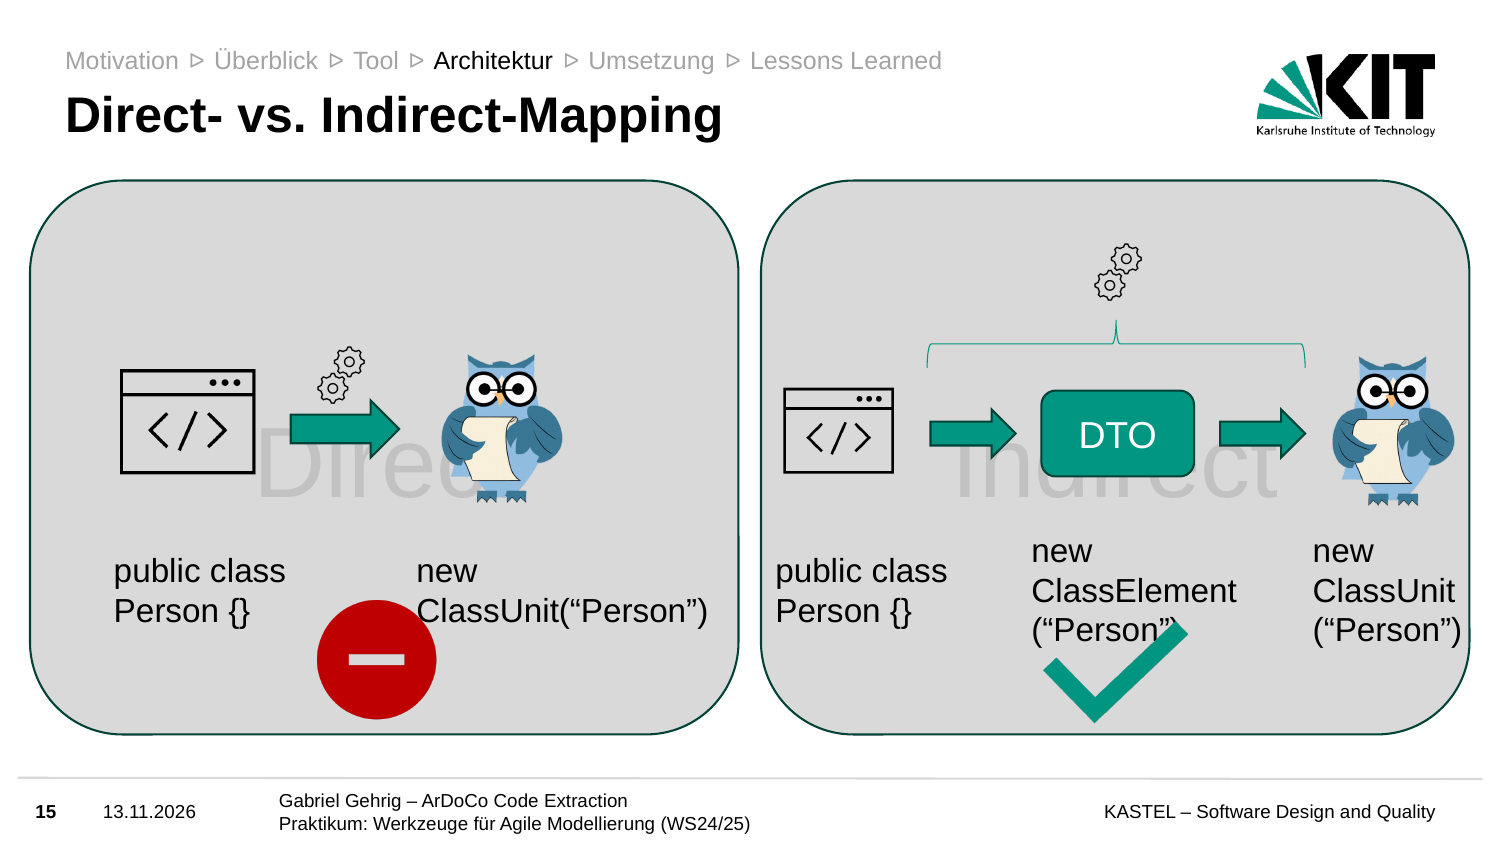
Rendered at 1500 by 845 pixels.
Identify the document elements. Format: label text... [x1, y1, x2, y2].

text_box Indirect [759, 179, 1471, 736]
text_box new ClassElement(“Person”) [1016, 521, 1259, 656]
picture [1257, 54, 1435, 137]
picture [439, 349, 565, 507]
text_box new ClassUnit(“Person”) [401, 541, 741, 584]
text_box DTO [1040, 389, 1196, 478]
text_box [64, 37, 943, 84]
slide_number 15 [35, 778, 89, 844]
text_box public class Person {} [760, 541, 995, 584]
text_box [926, 319, 1306, 368]
title Direct- vs. Indirect-Mapping [64, 48, 1192, 144]
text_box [300, 584, 1191, 747]
text_box [289, 404, 401, 461]
picture [306, 340, 376, 410]
text_box [929, 407, 1018, 460]
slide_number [102, 778, 272, 844]
picture [106, 340, 269, 504]
picture [1330, 351, 1457, 510]
picture [771, 364, 905, 497]
text_box public class Person {} [99, 541, 333, 637]
text_box new ClassUnit (“Person”) [1297, 521, 1482, 656]
picture [1083, 237, 1153, 307]
text_box Direct [28, 179, 740, 736]
text_box [1219, 407, 1307, 460]
